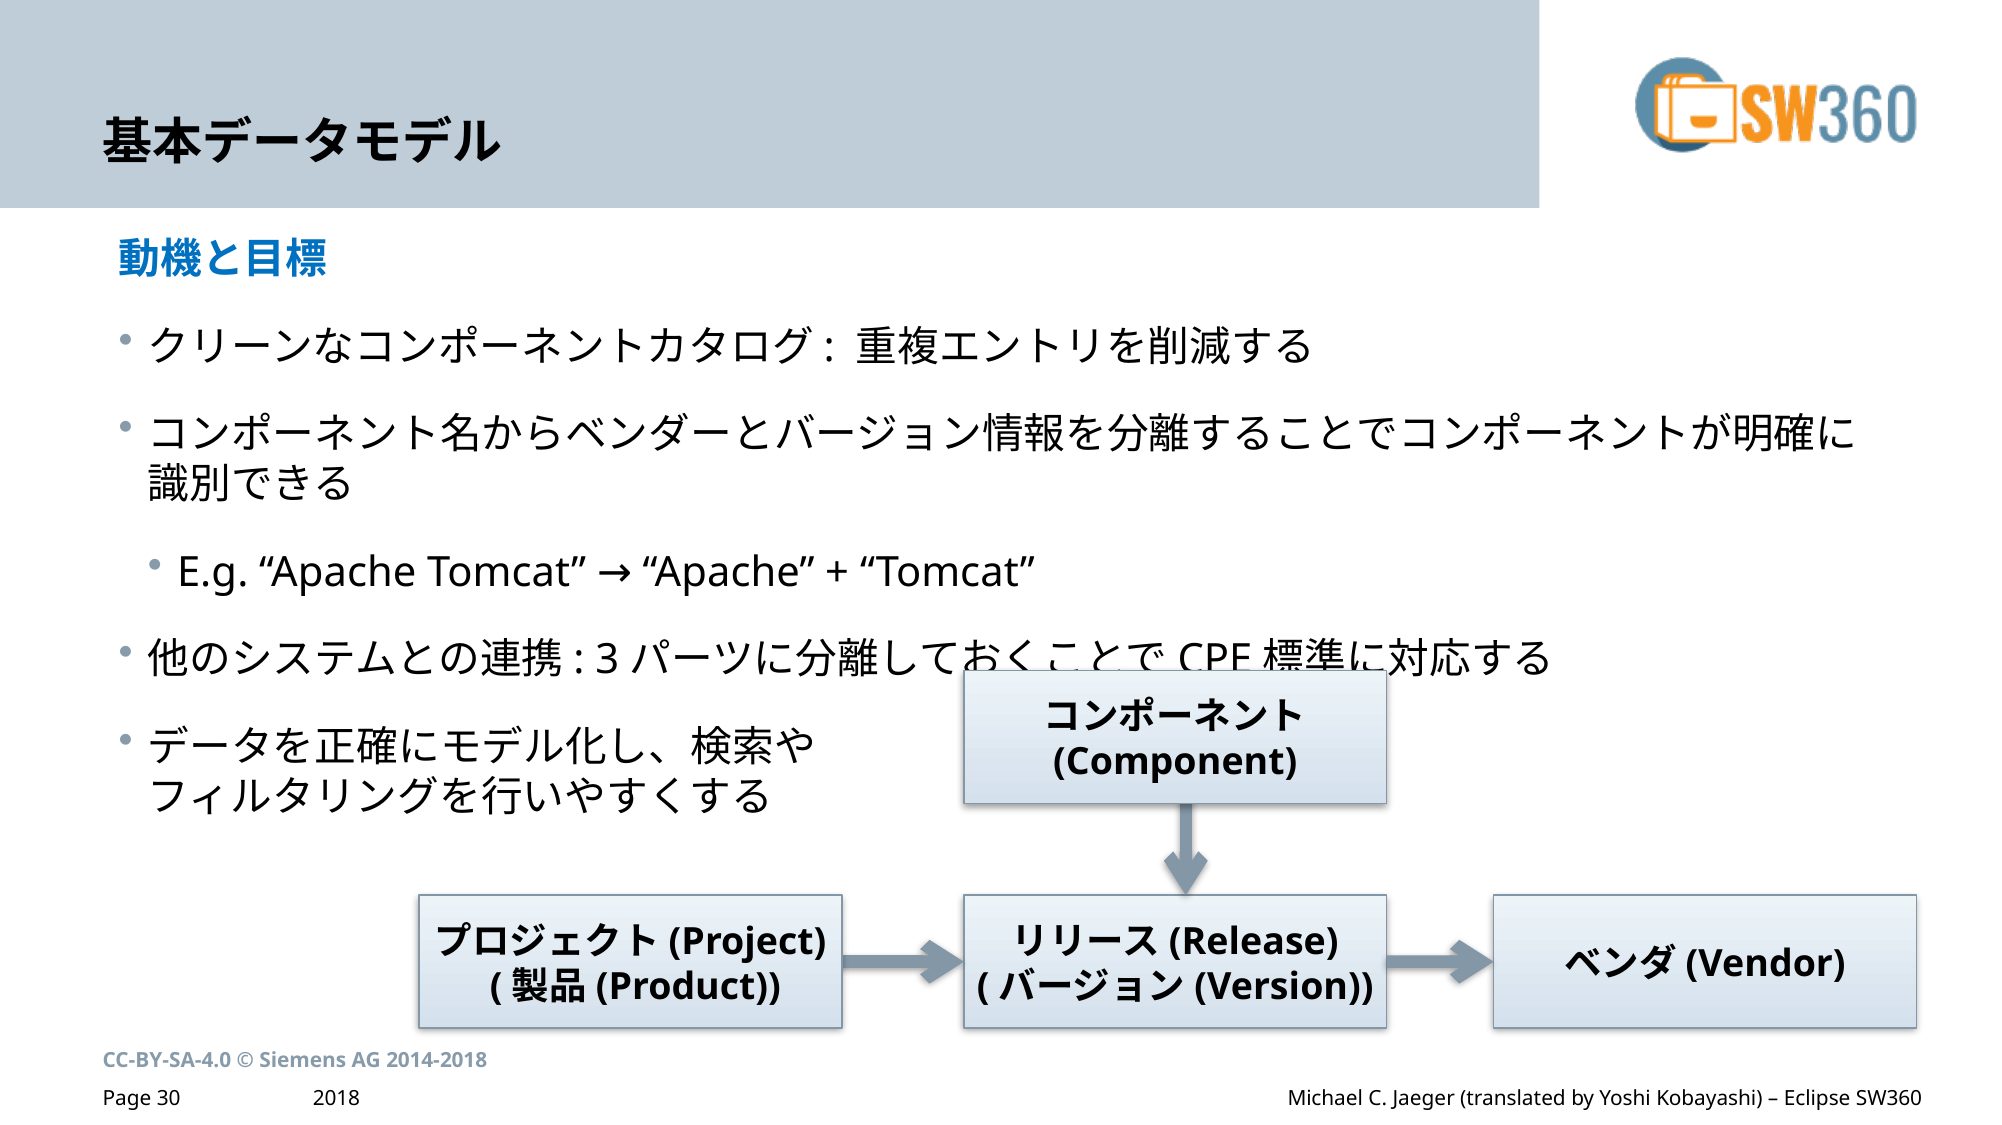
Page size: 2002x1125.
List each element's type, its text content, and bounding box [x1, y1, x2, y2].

text_box コンポーネント (Component) [963, 670, 1387, 804]
text_box プロジェクト(Project) (製品(Product)) [418, 894, 843, 1029]
text_box ベンダ(Vendor) [1493, 894, 1917, 1029]
text_box リリース(Release) (バージョン(Version)) [963, 894, 1387, 1029]
list 動機と目標 クリーンなコンポーネントカタログ: 重複エントリを削減する コンポーネント名からベンダーとバージョン情報を分離することでコンポーネントが明確に識別できる E.g. “Apache Tomcat” → “Apache” + “Tomcat” 他のシステムとの連携: 3パーツに分離しておくことでCPE標準に対応する データを正確にモデル化し、検索や フィルタリングを行いやすくする [118, 231, 1871, 775]
title 基本データモデル [0, 0, 2001, 209]
